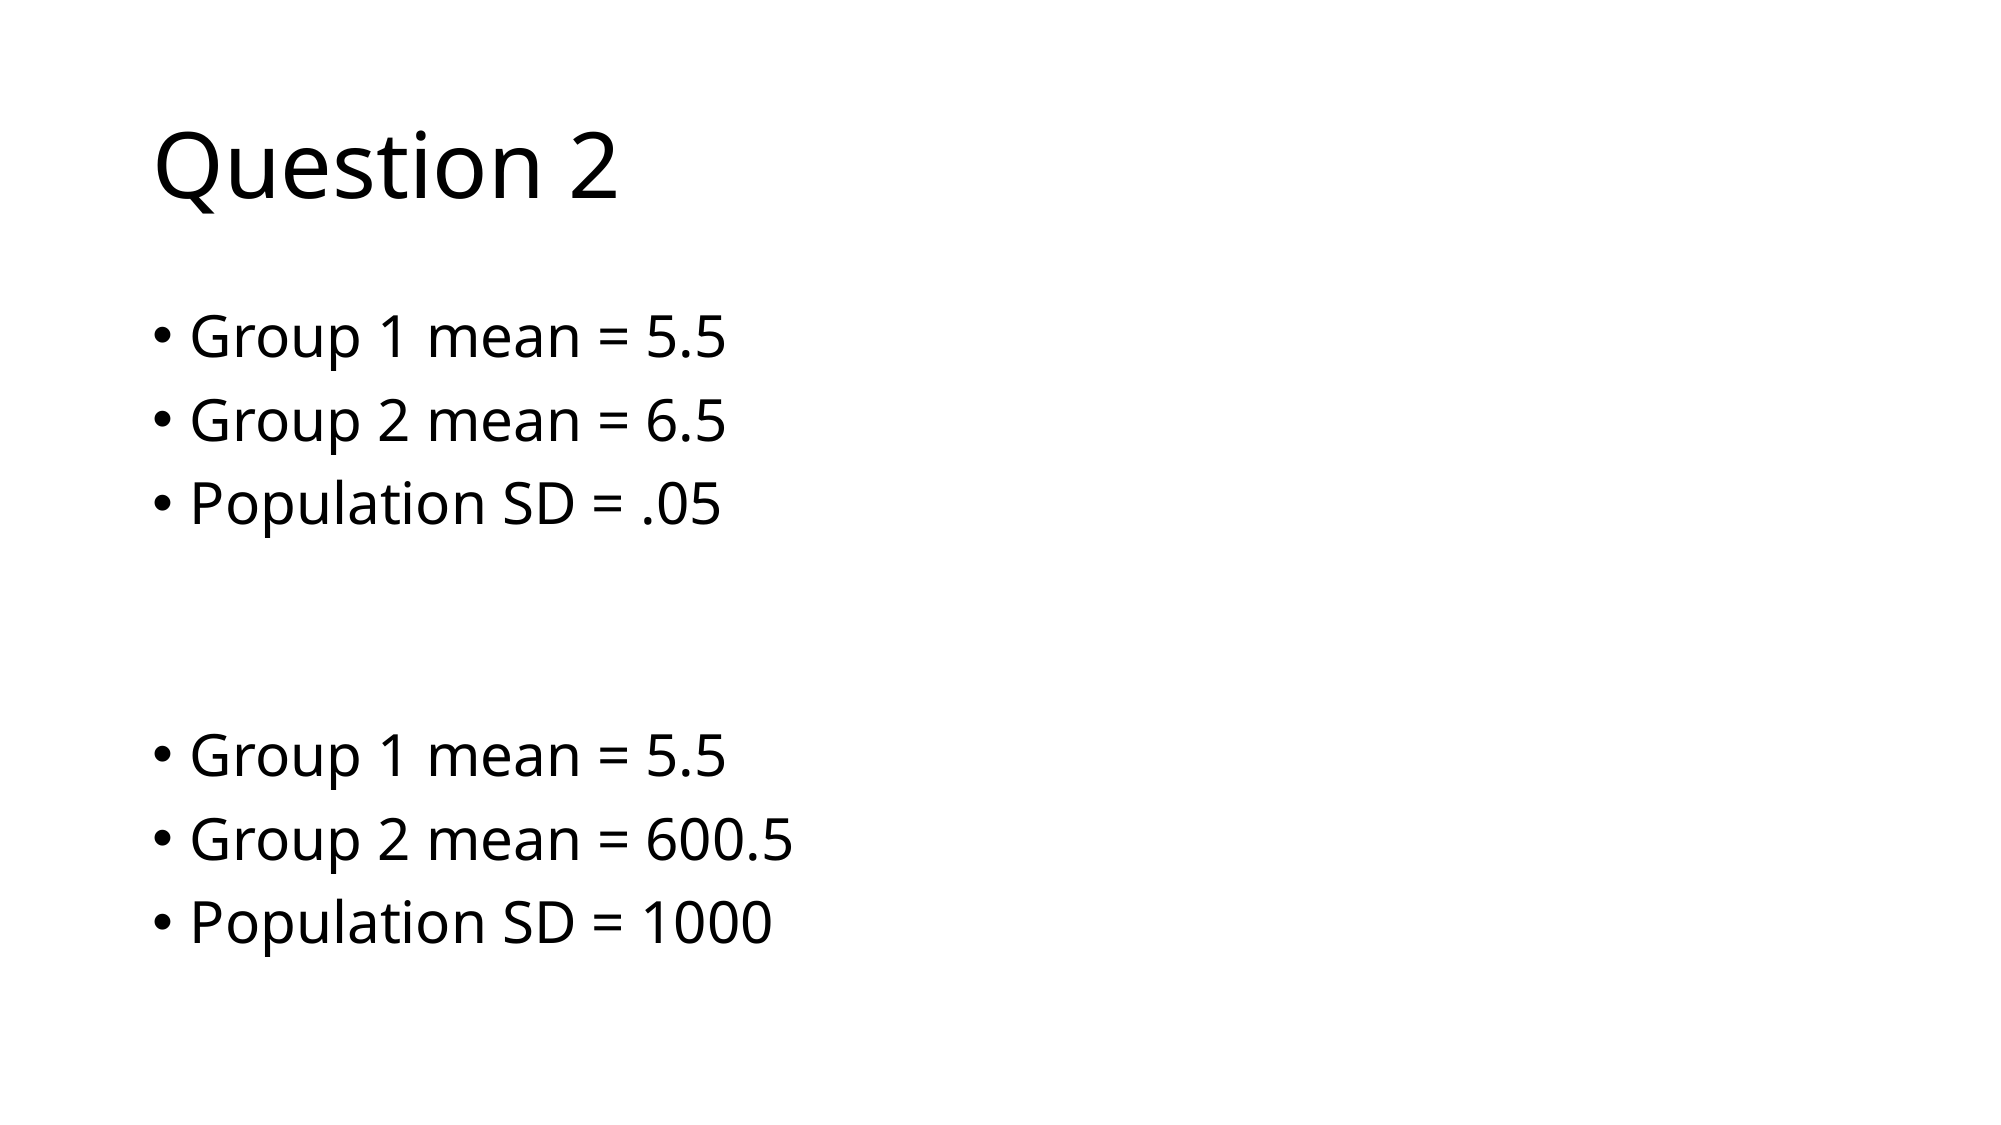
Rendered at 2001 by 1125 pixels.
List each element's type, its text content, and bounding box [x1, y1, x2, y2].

title Question 2 [137, 59, 1863, 278]
list Group 1 mean = 5.5 Group 2 mean = 6.5 Population SD = .05 Group 1 mean = 5.5 Group 2 mean = 600.5 Population SD = 1000 [137, 299, 1863, 1014]
